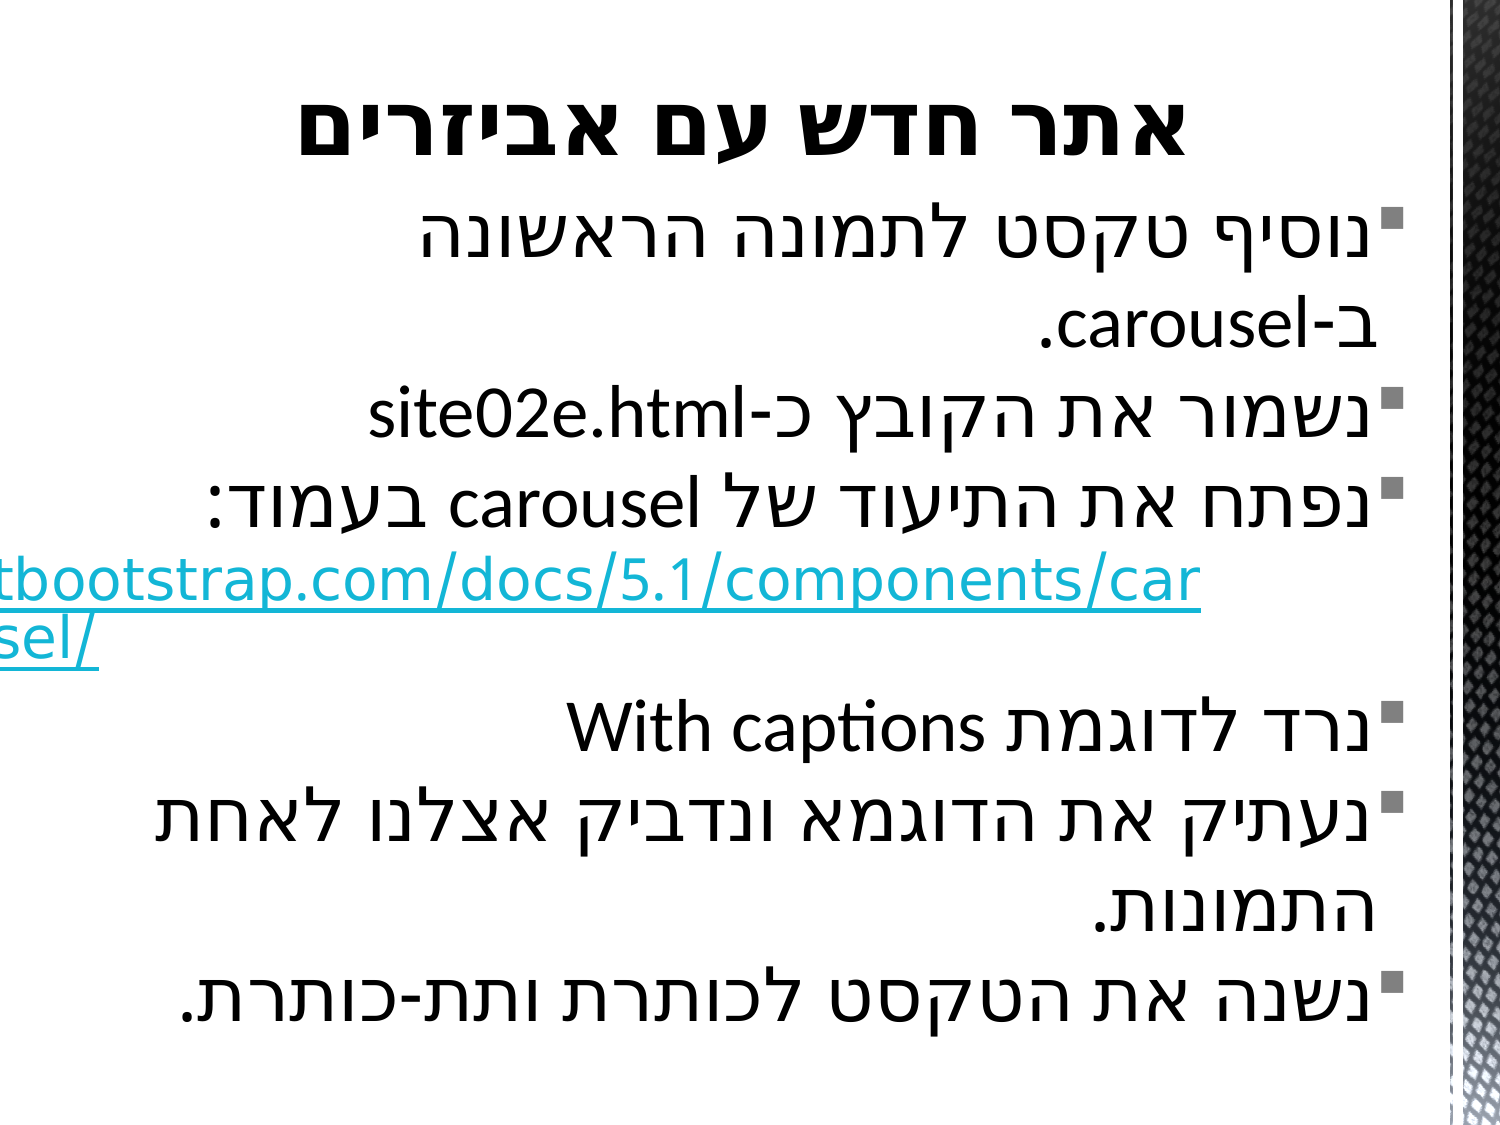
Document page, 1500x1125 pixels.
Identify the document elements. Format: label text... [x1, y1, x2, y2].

title אתר חדש עם אביזרים [62, 50, 1425, 188]
picture [1447, 0, 1500, 1125]
list נוסיף טקסט לתמונה הראשונה ב-carousel. נשמור את הקובץ כ-site02e.html נפתח את התיעוד של carousel בעמוד: getbootstrap.com/docs/5.1/components/carousel/ נרד לדוגמת With captions נעתיק את הדוגמא ונדביק אצלנו לאחת התמונות. נשנה את הטקסט לכותרת ותת-כותרת. [75, 188, 1425, 1013]
